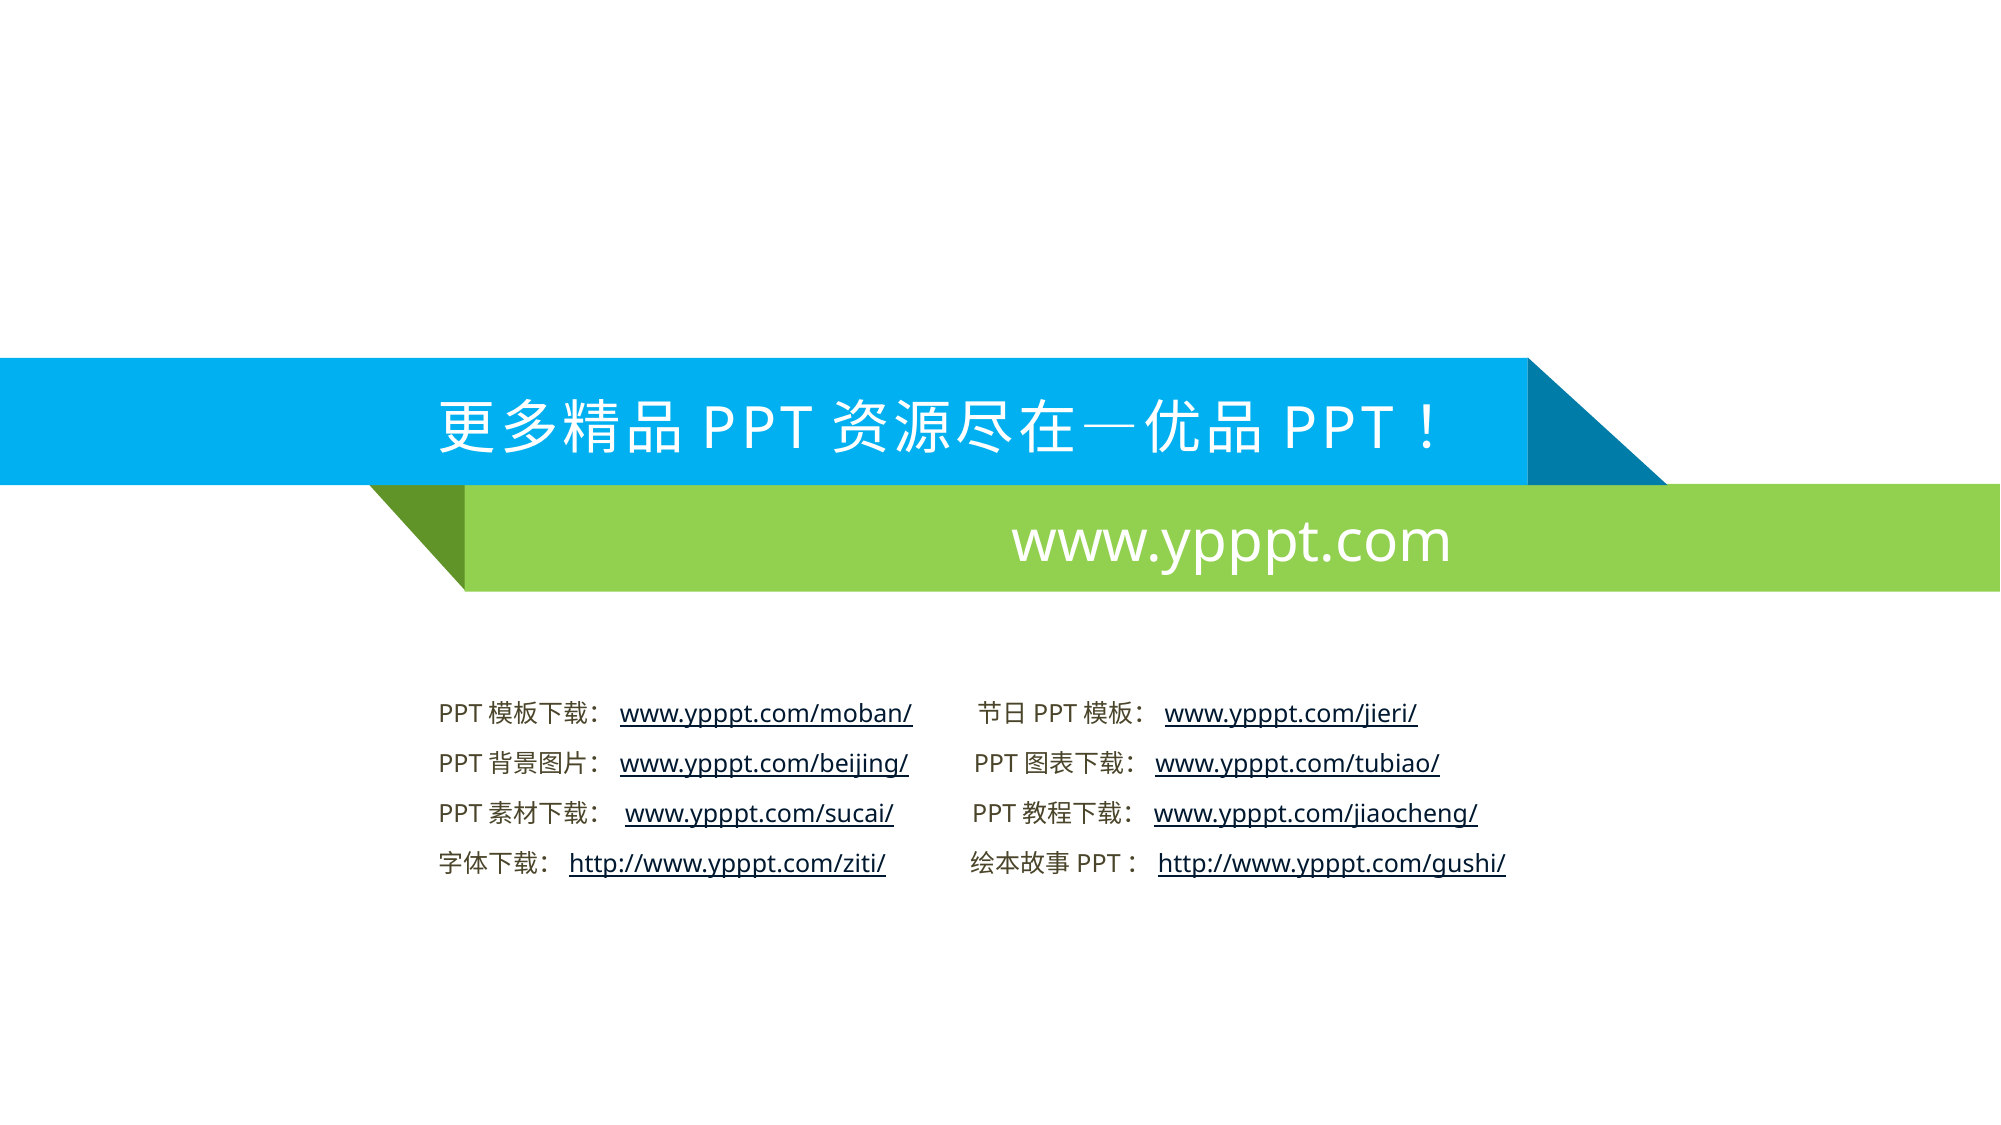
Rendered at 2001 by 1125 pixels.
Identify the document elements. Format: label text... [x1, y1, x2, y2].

text_box www.ypppt.com [463, 483, 2000, 593]
text_box [1526, 354, 1671, 487]
text_box PPT模板下载：www.ypppt.com/moban/ 节日PPT模板：www.ypppt.com/jieri/ PPT背景图片：www.ypppt.com/beijing/ PPT图表下载：www.ypppt.com/tubiao/ PPT素材下载： www.ypppt.com/sucai/ PPT教程下载：www.ypppt.com/jiaocheng/ 字体下载：http://www.ypppt.com/ziti/ 绘本故事PPT：http://www.ypppt.com/gushi/ [423, 643, 1557, 921]
text_box [368, 486, 463, 590]
text_box 更多精品PPT资源尽在—优品PPT！ [0, 357, 1526, 486]
